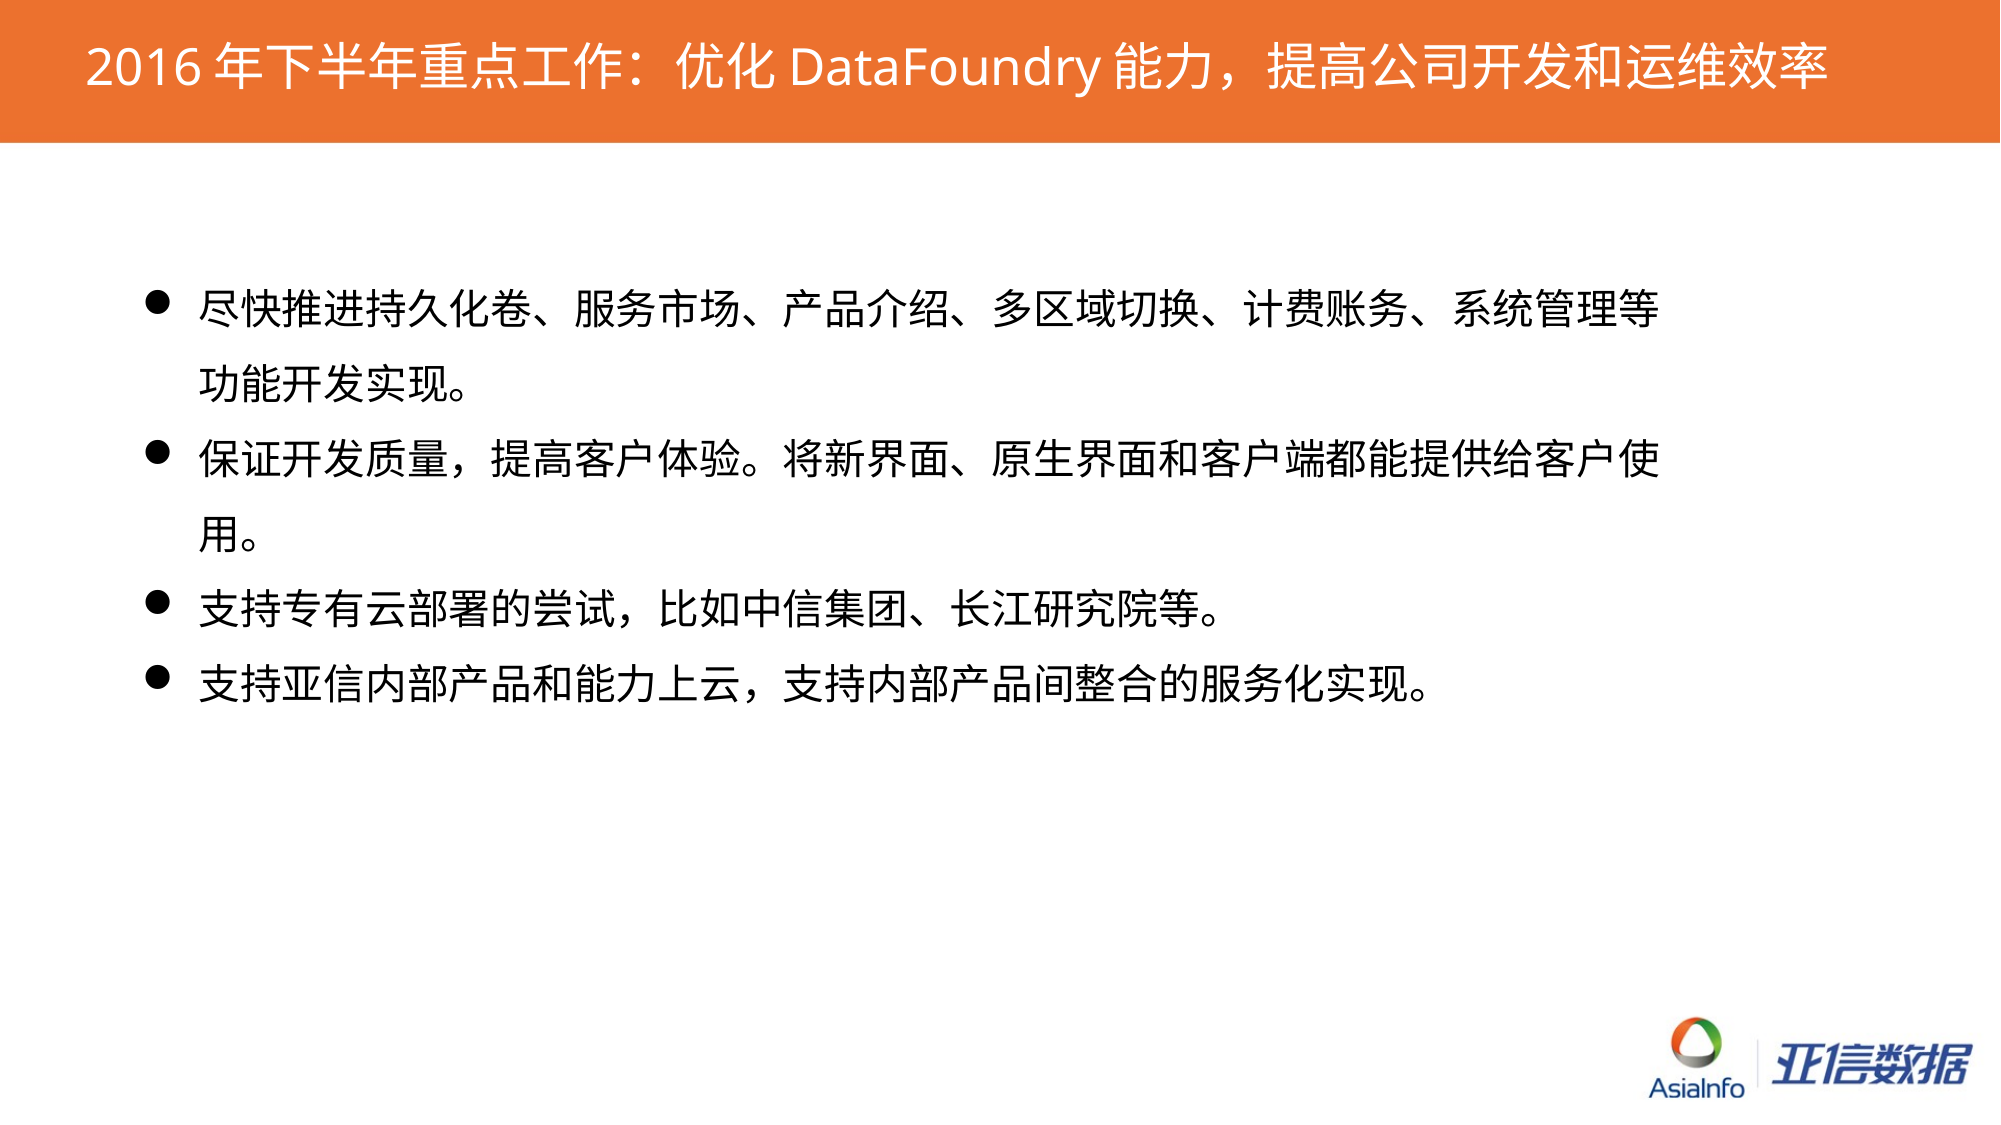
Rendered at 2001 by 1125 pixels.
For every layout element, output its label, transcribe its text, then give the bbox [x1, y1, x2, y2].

title 2016年下半年重点工作：优化DataFoundry能力，提高公司开发和运维效率 [70, 12, 1980, 126]
picture [0, 0, 2000, 1125]
text_box 尽快推进持久化卷、服务市场、产品介绍、多区域切换、计费账务、系统管理等功能开发实现。 保证开发质量，提高客户体验。将新界面、原生界面和客户端都能提供给客户使用。 支持专有云部署的尝试，比如中信集团、长江研究院等。 支持亚信内部产品和能力上云，支持内部产品间整合的服务化实现。 [127, 250, 1695, 716]
